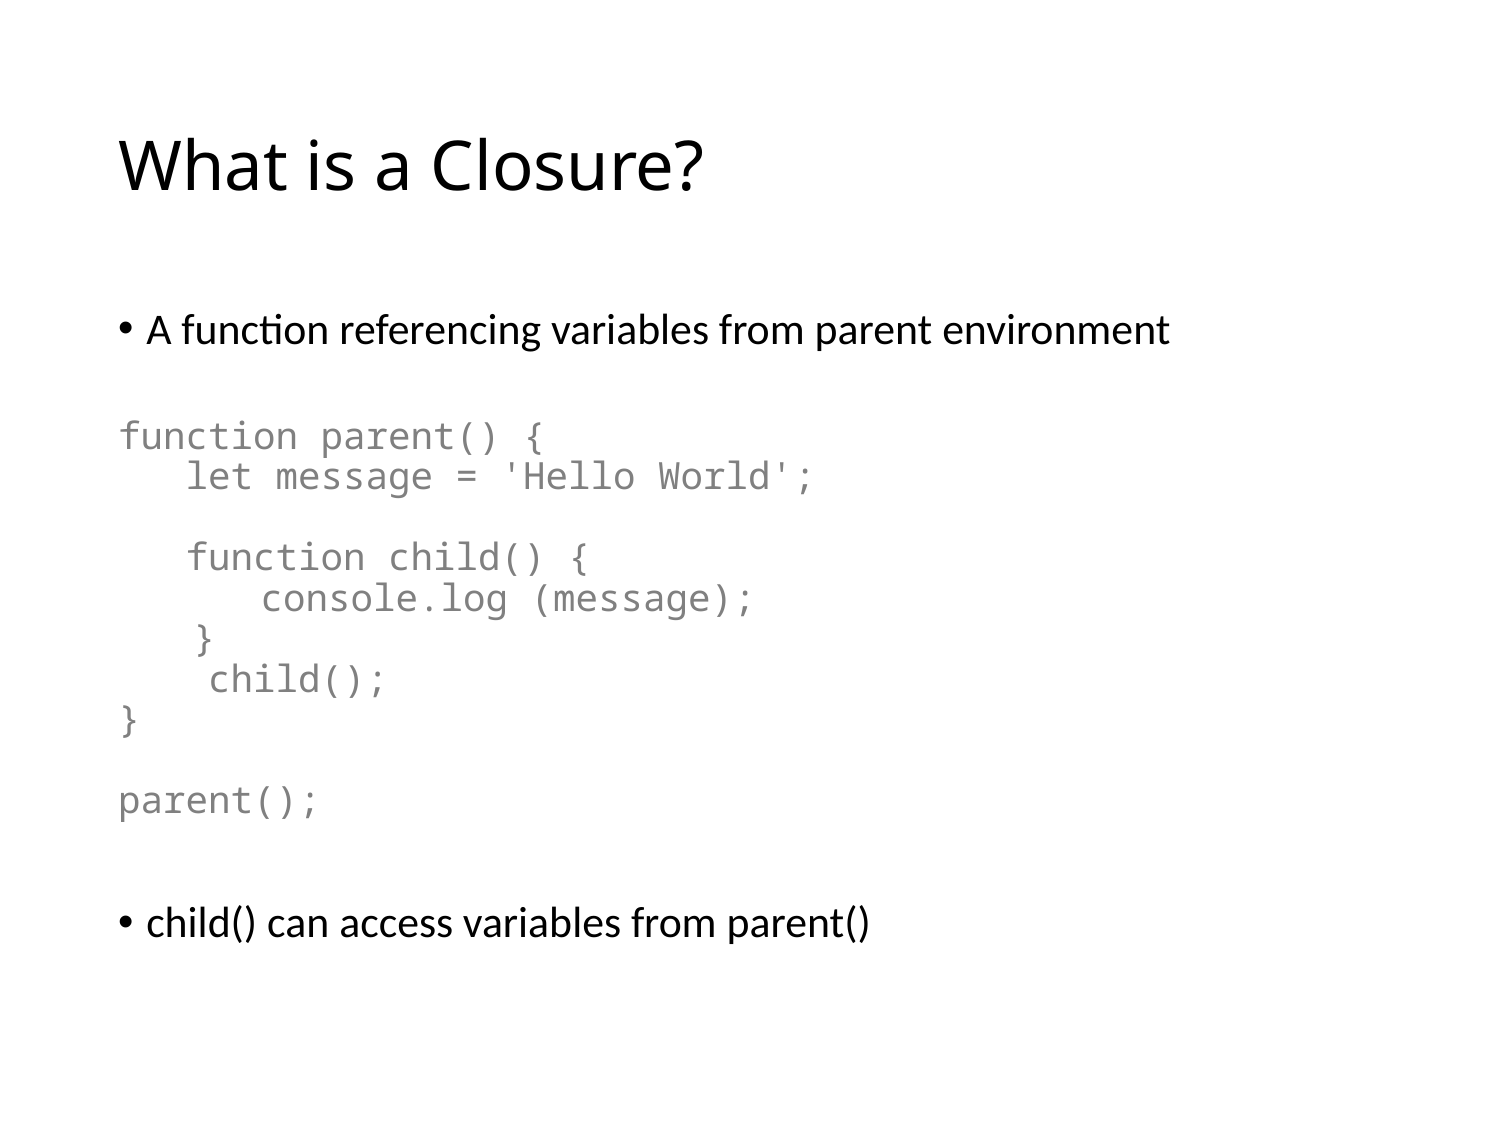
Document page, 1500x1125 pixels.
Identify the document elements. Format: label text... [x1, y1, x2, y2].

title What is a Closure? [103, 59, 1397, 278]
list A function referencing variables from parent environment function parent() { let message = 'Hello World'; function child() { console.log (message); } child(); } parent(); child() can access variables from parent() [103, 299, 1397, 1014]
